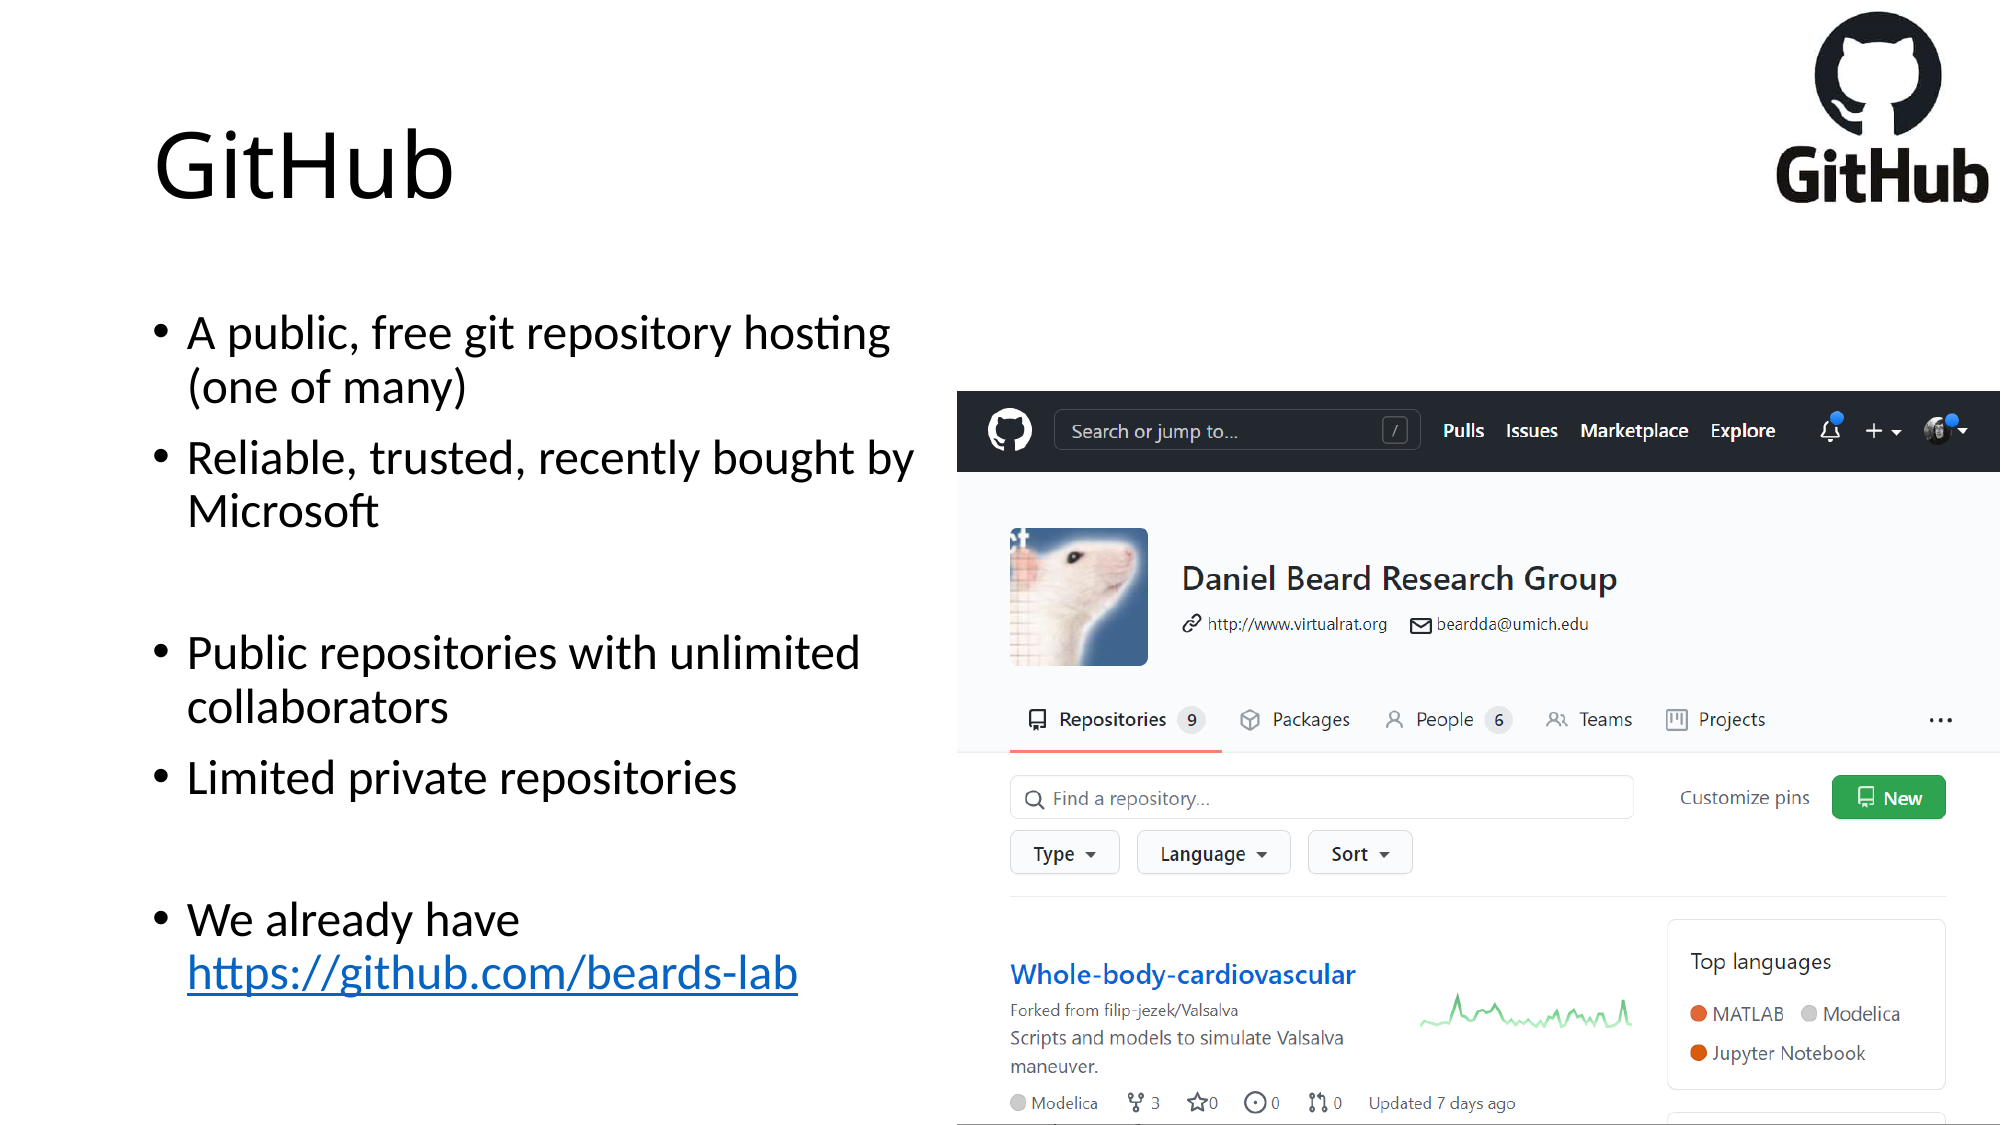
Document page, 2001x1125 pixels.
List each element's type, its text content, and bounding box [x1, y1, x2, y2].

title GitHub [137, 59, 1863, 278]
picture [1772, 0, 1991, 209]
list A public, free git repository hosting (one of many) Reliable, trusted, recently bought by Microsoft Public repositories with unlimited collaborators Limited private repositories We already have https://github.com/beards-lab [137, 299, 958, 1014]
picture [957, 391, 2000, 1125]
